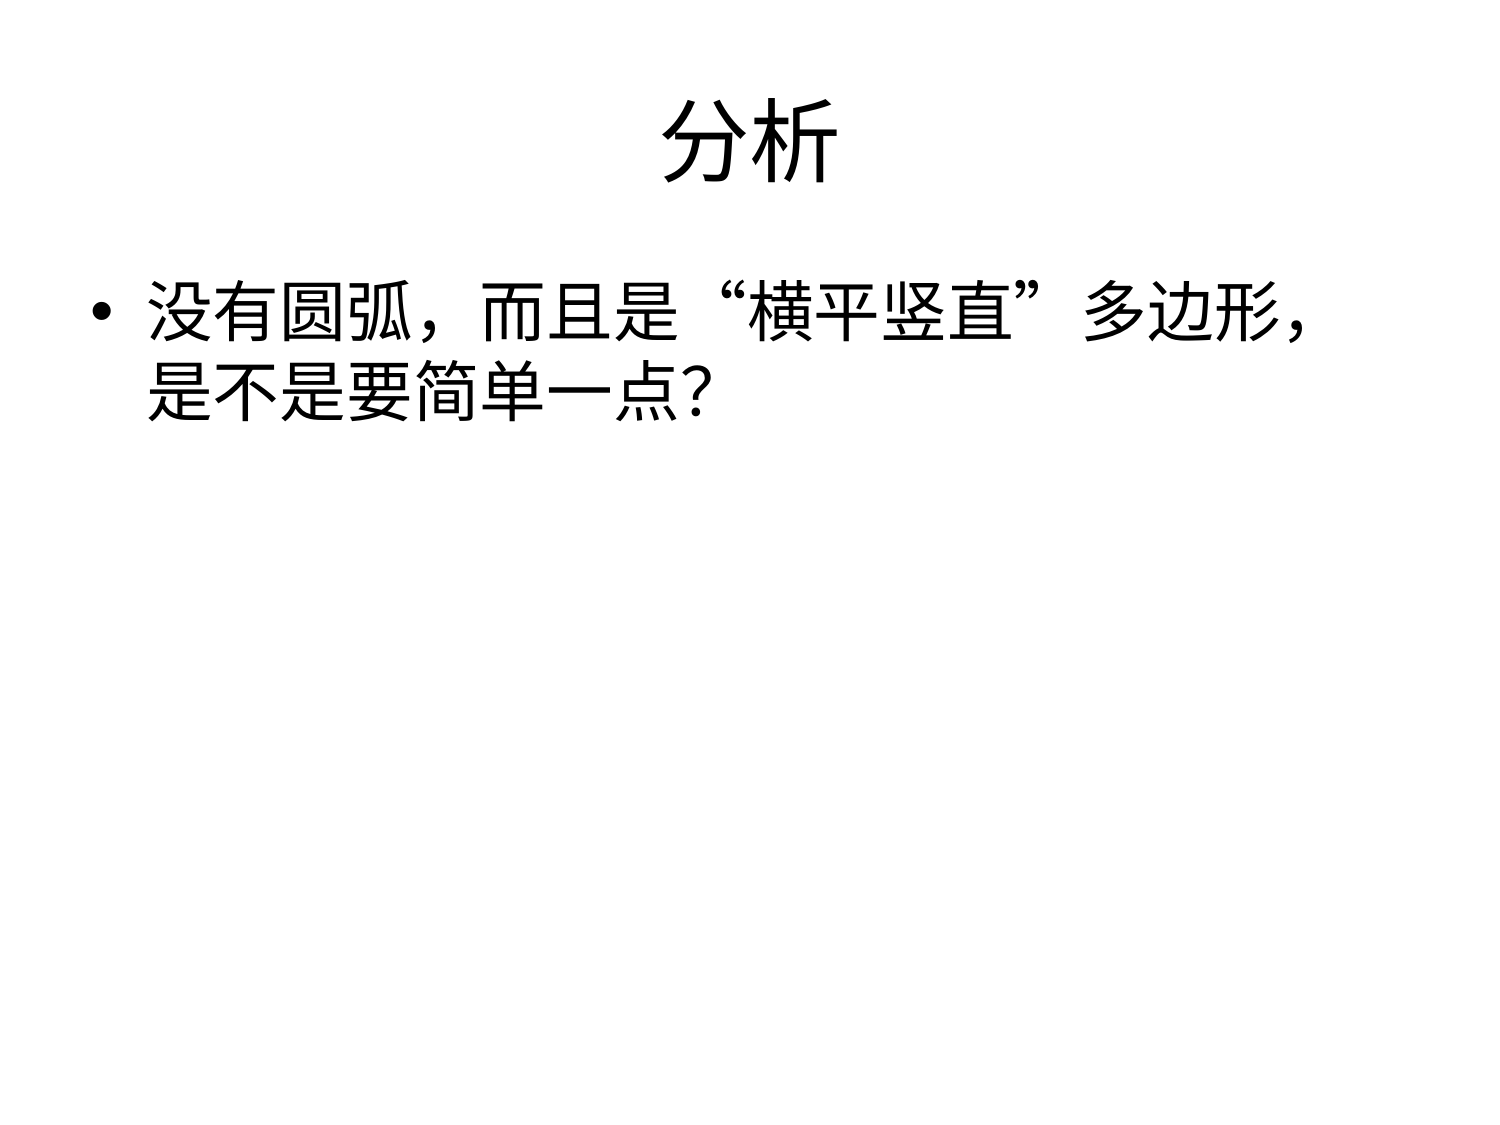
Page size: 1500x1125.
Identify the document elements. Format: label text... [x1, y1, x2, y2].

title 分析 [75, 45, 1425, 233]
list 没有圆弧，而且是“横平竖直”多边形，是不是要简单一点？ [75, 262, 1425, 1005]
